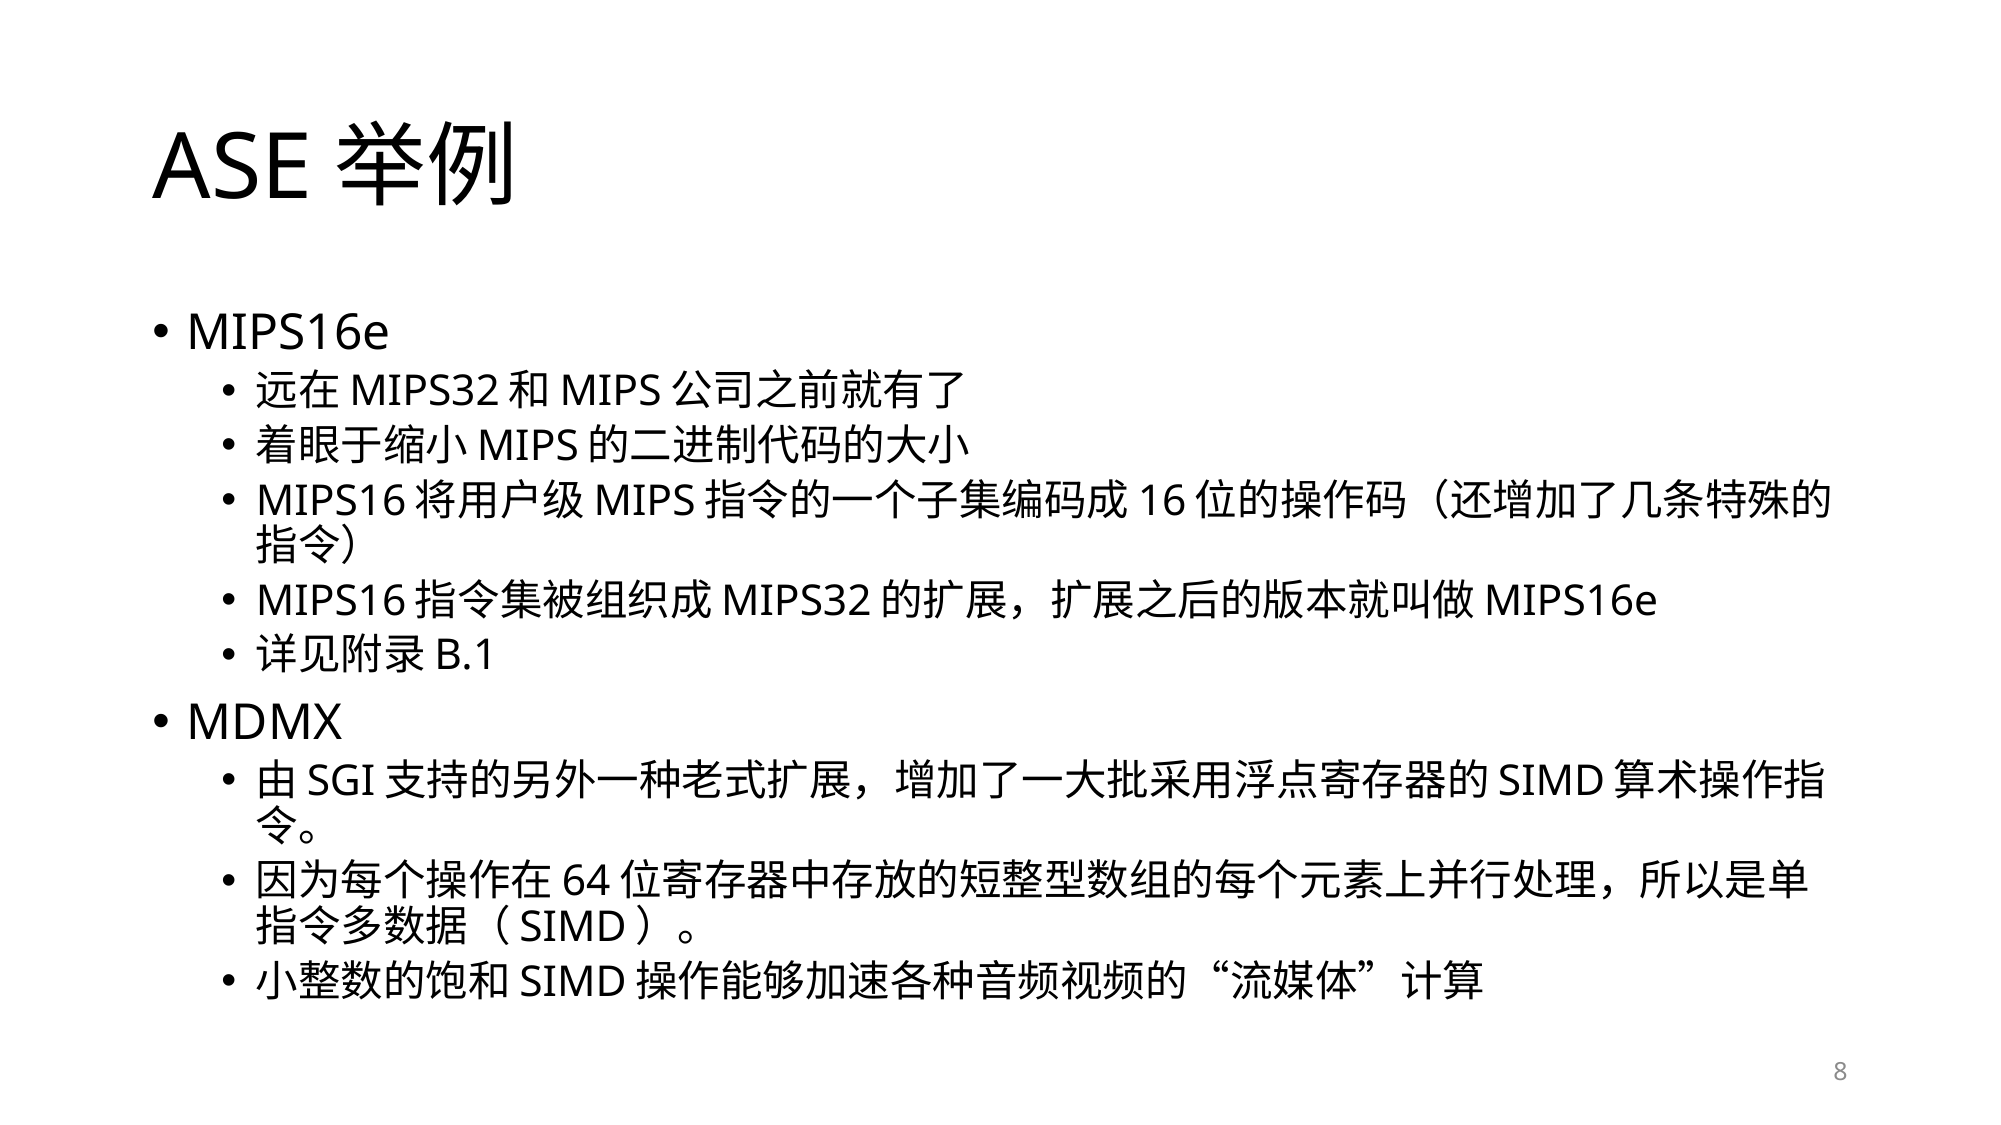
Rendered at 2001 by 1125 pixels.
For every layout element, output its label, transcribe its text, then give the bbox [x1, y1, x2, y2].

title ASE举例 [137, 59, 1863, 278]
slide_number 8 [1412, 1042, 1863, 1103]
list MIPS16e 远在MIPS32和MIPS公司之前就有了 着眼于缩小MIPS的二进制代码的大小 MIPS16将用户级MIPS指令的一个子集编码成16位的操作码（还增加了几条特殊的指令） MIPS16指令集被组织成MIPS32的扩展，扩展之后的版本就叫做MIPS16e 详见附录B.1 MDMX 由SGI支持的另外一种老式扩展，增加了一大批采用浮点寄存器的SIMD算术操作指令。 因为每个操作在64位寄存器中存放的短整型数组的每个元素上并行处理，所以是单指令多数据（SIMD）。 小整数的饱和SIMD操作能够加速各种音频视频的“流媒体”计算 [137, 299, 1863, 1014]
